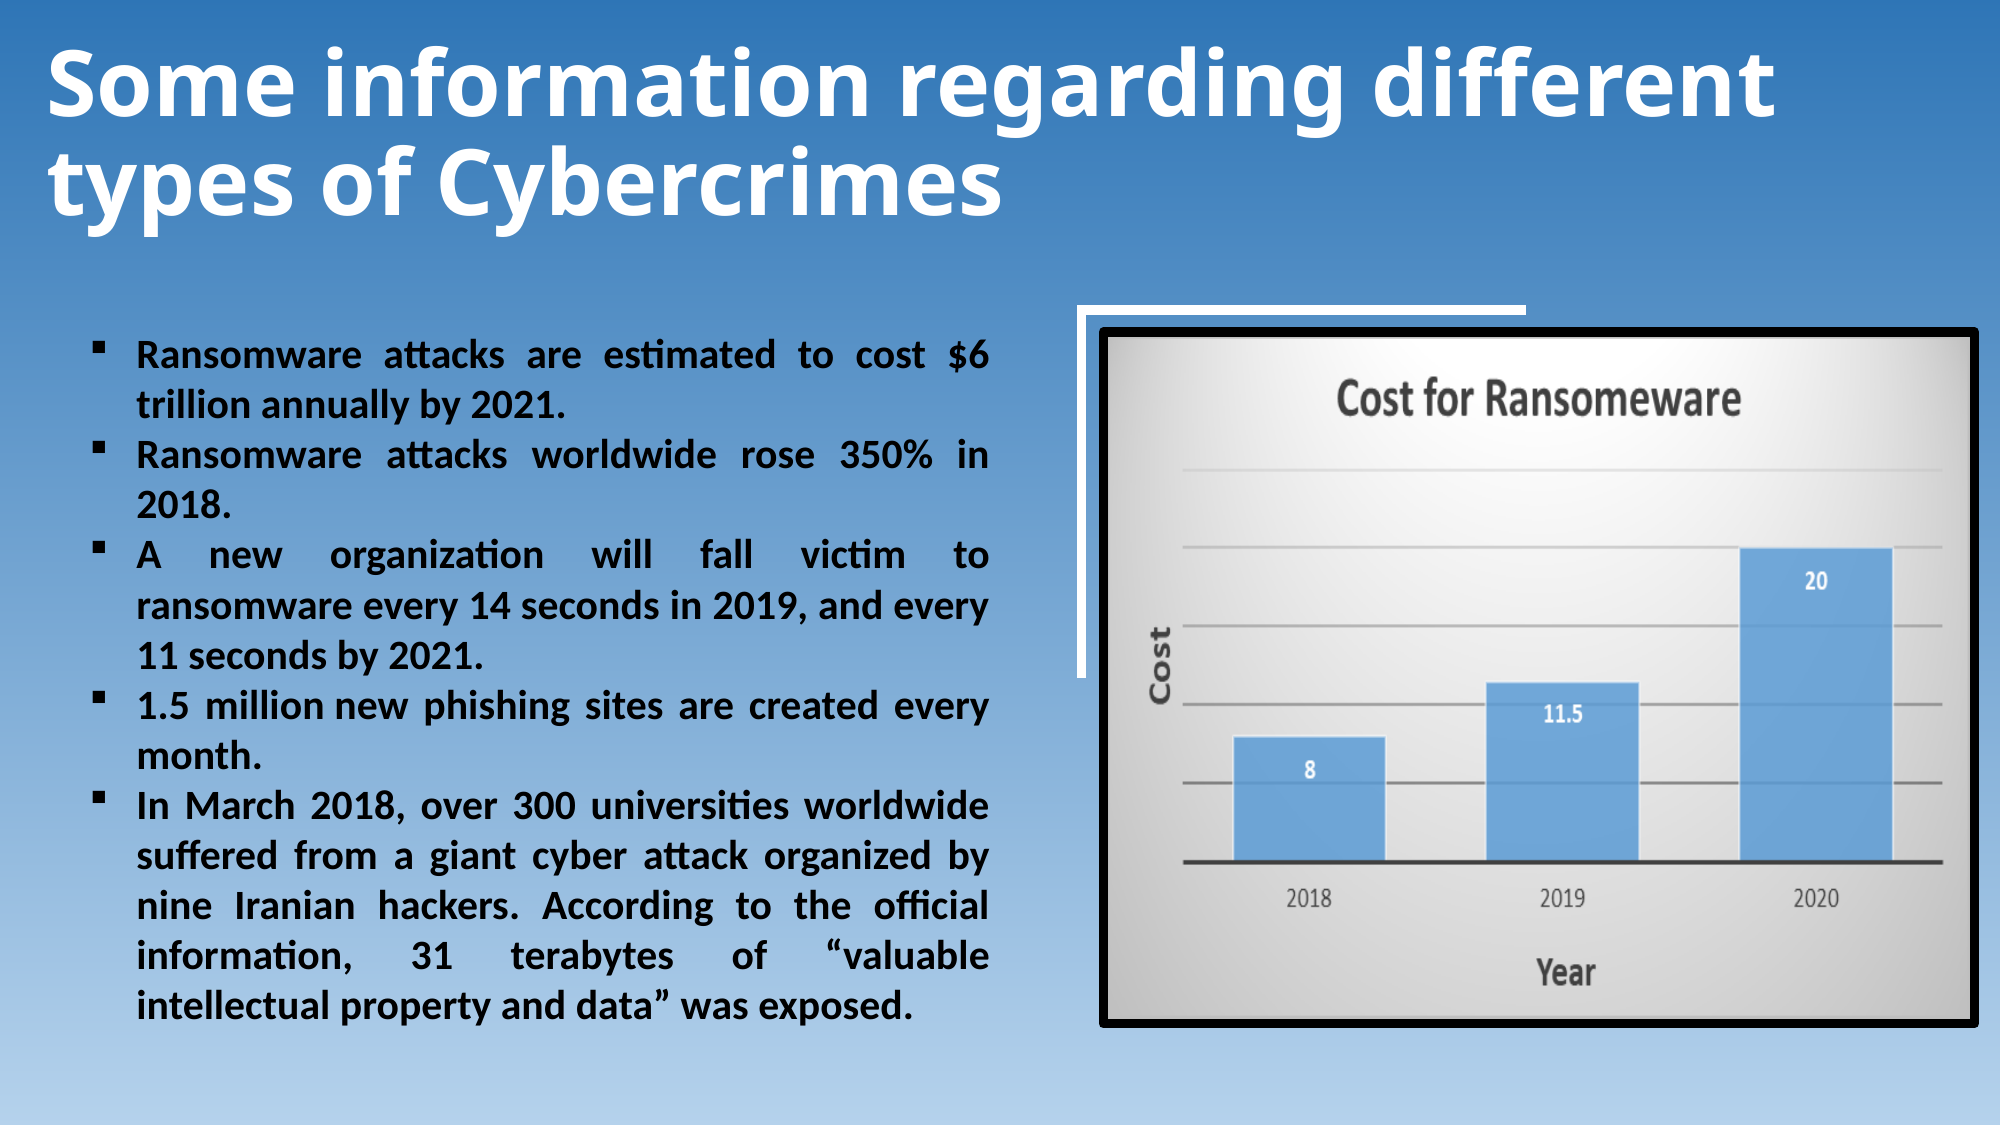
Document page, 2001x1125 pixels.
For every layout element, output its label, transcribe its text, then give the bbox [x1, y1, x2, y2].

picture [1107, 336, 1970, 1019]
text_box [1077, 315, 1086, 678]
text_box Ransomware attacks are estimated to cost $6 trillion annually by 2021. Ransomware attacks worldwide rose 350% in 2018. A new organization will fall victim to ransomware every 14 seconds in 2019, and every 11 seconds by 2021. 1.5 million new phishing sites are created every month. In March 2018, over 300 universities worldwide suffered from a giant cyber attack organized by nine Iranian hackers. According to the official information, 31 terabytes of “valuable intellectual property and data” was exposed. [74, 319, 1005, 1035]
text_box [1077, 305, 1526, 315]
title Some information regarding different types of Cybercrimes [30, 9, 1939, 263]
